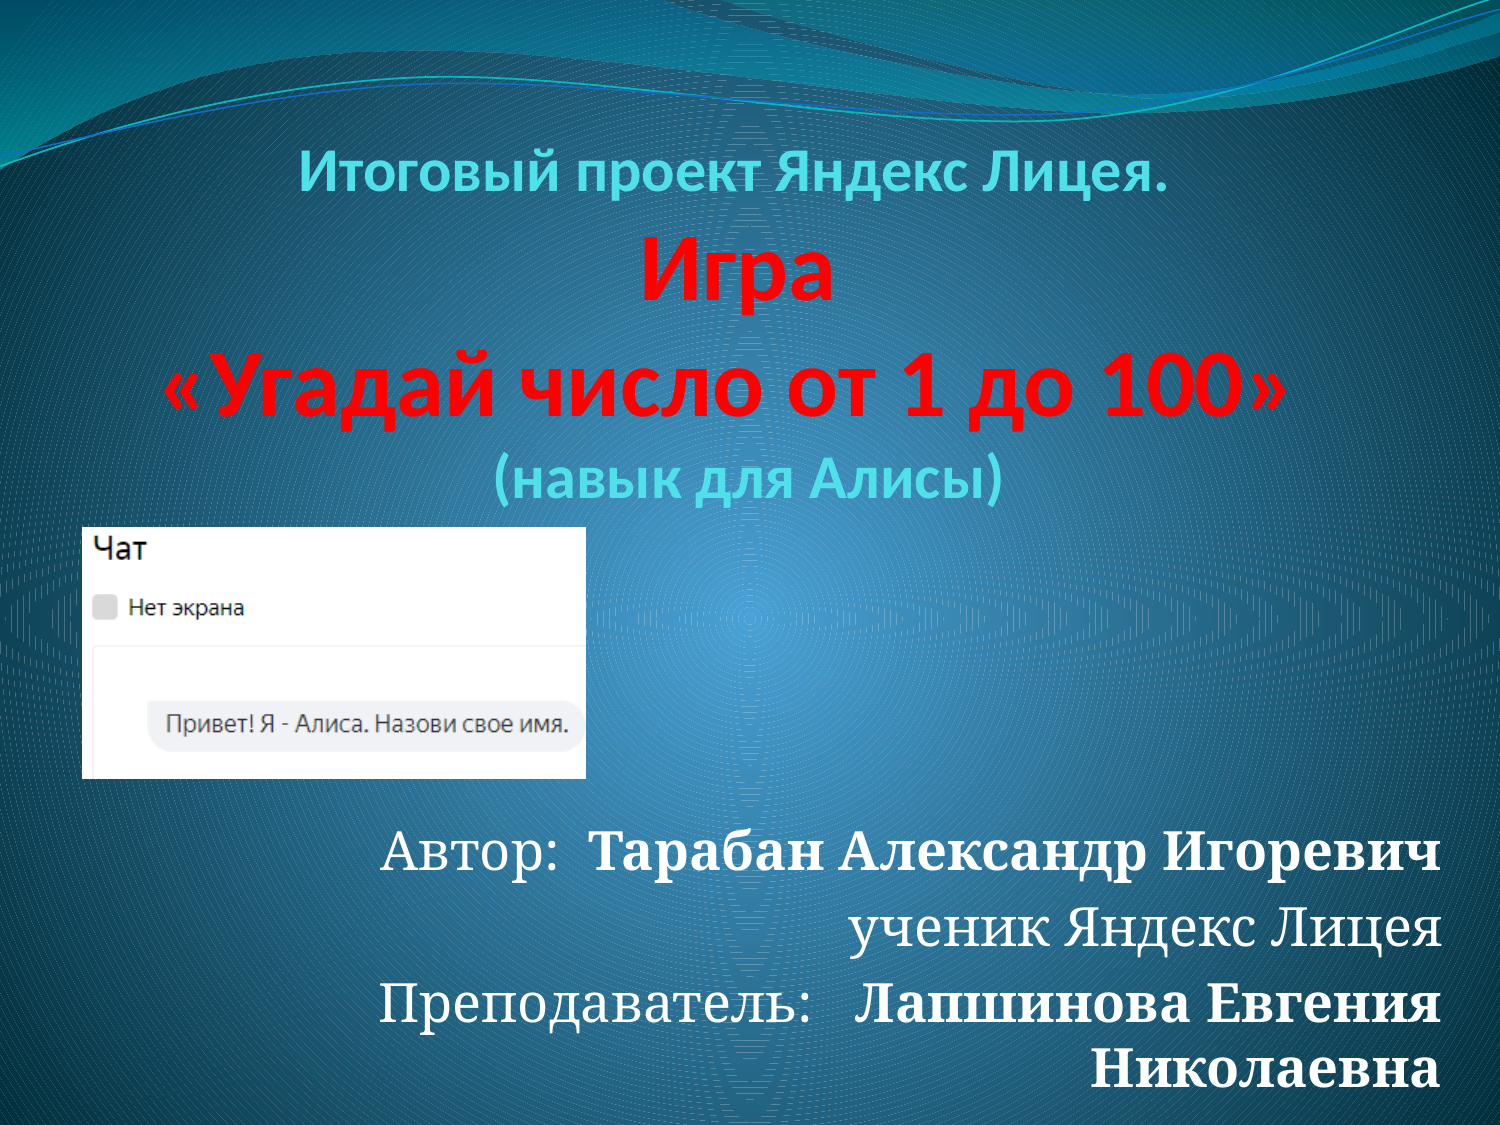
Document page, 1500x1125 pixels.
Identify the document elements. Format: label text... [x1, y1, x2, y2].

picture [81, 527, 586, 779]
subtitle Автор: Тарабан Александр Игоревич ученик Яндекс Лицея Преподаватель: Лапшинова Евгения Николаевна [175, 808, 1454, 1125]
title Итоговый проект Яндекс Лицея. Игра «Угадай число от 1 до 100» (навык для Алисы) [0, 128, 1500, 511]
